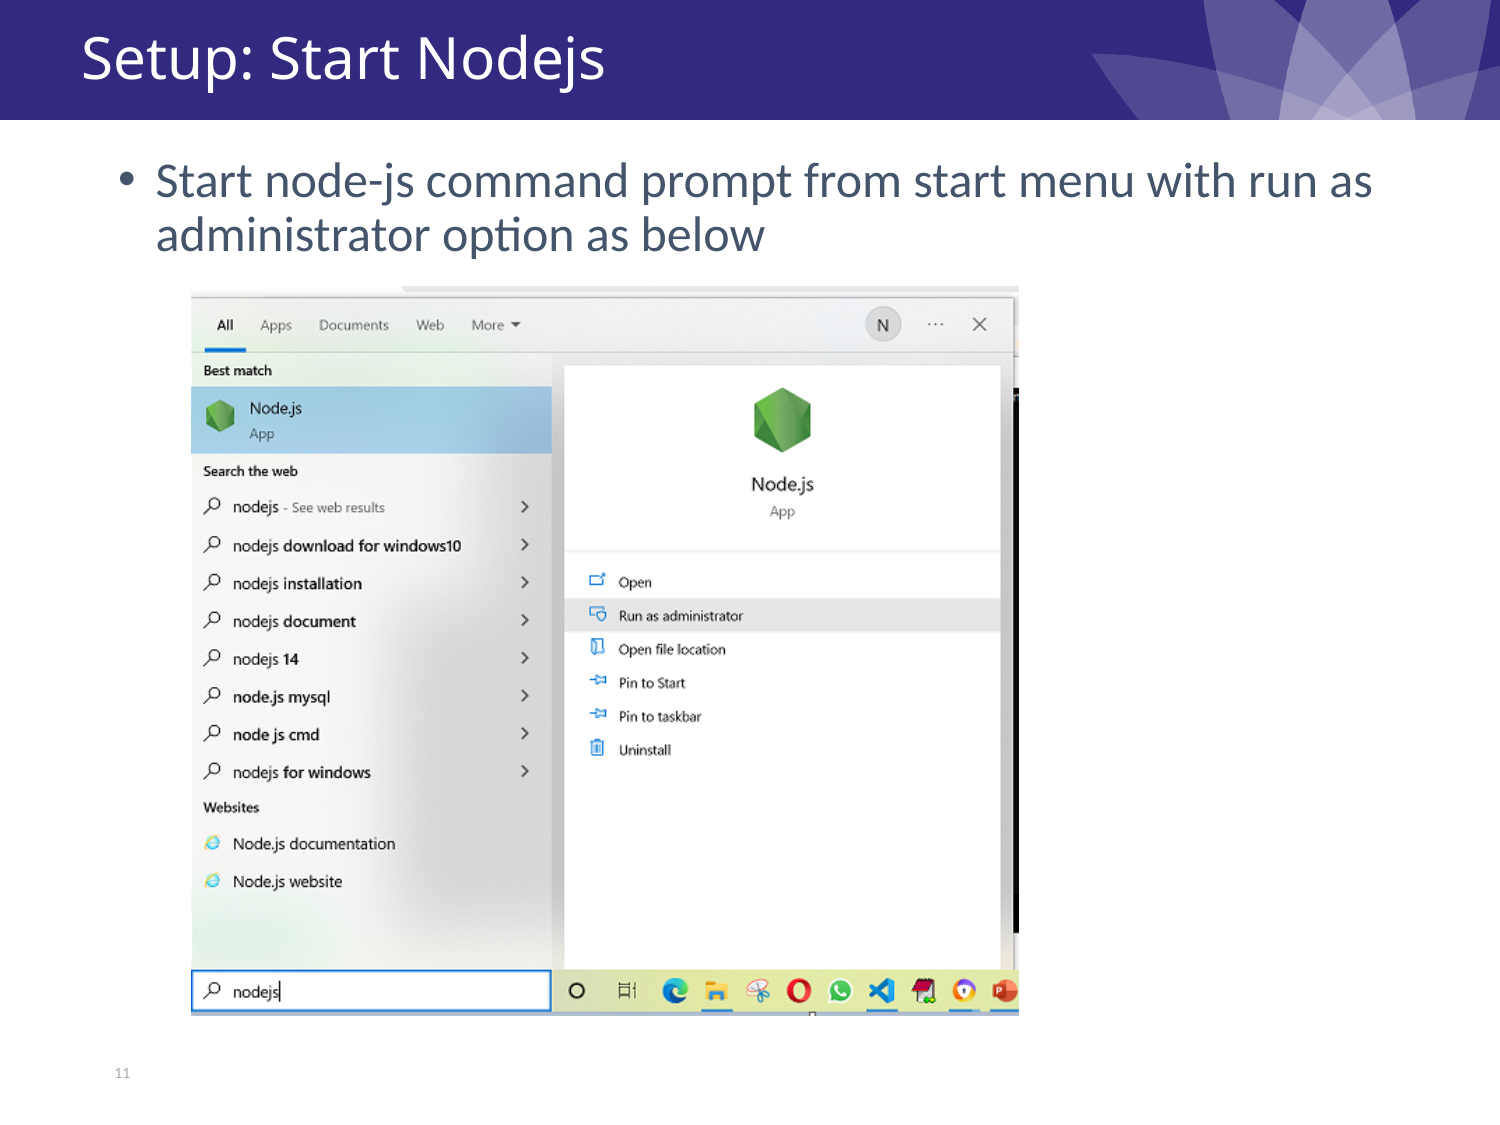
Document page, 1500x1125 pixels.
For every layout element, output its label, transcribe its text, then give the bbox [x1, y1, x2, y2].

picture [1043, 0, 1500, 130]
list Start node-js command prompt from start menu with run as administrator option as below [103, 146, 1397, 1016]
picture [191, 286, 1019, 1016]
title Setup: Start Nodejs [66, 16, 1468, 105]
